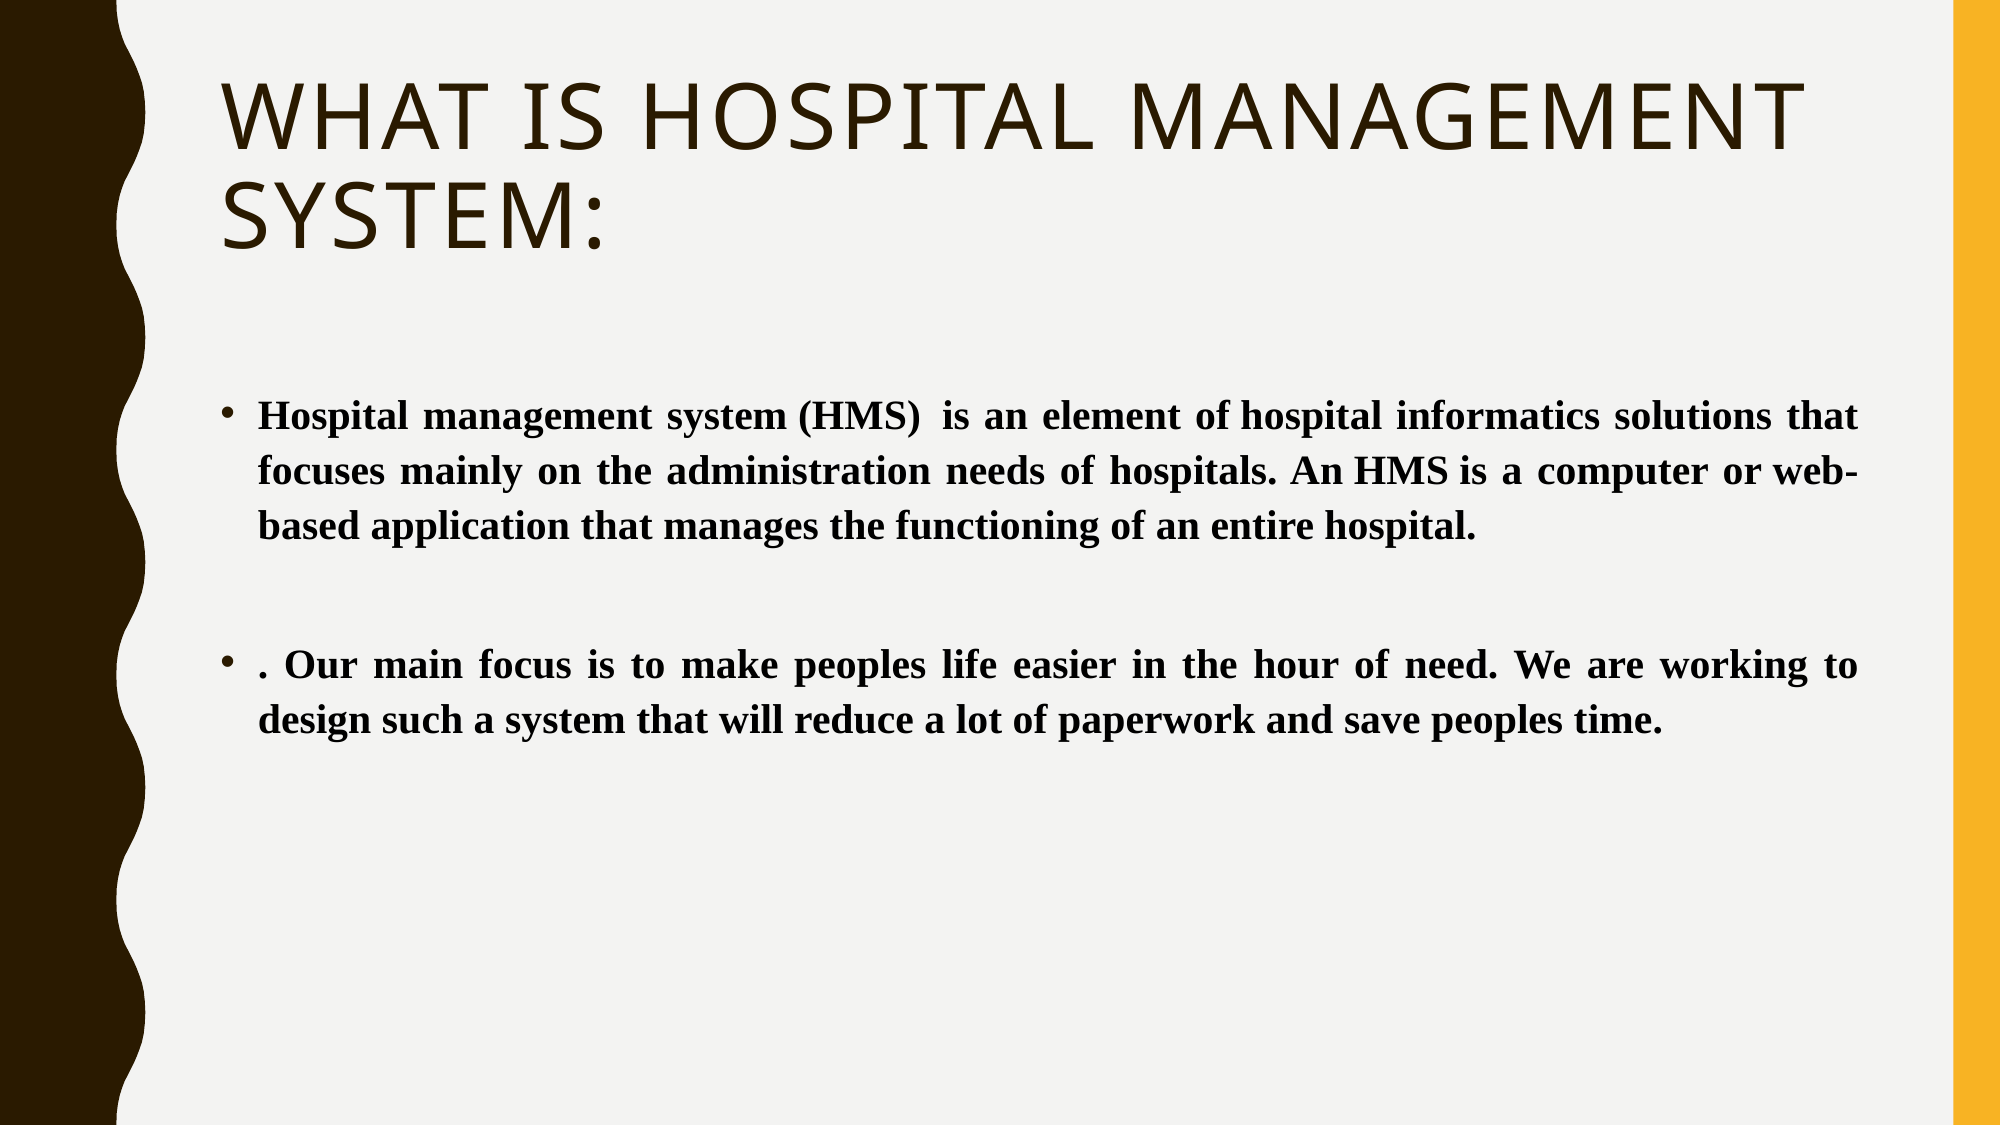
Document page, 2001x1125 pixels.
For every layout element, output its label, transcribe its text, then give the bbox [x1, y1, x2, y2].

title What is Hospital management system: [205, 62, 1875, 308]
list Hospital management system (HMS) is an element of hospital informatics solutions that focuses mainly on the administration needs of hospitals. An HMS is a computer or web-based application that manages the functioning of an entire hospital. . Our main focus is to make peoples life easier in the hour of need. We are working to design such a system that will reduce a lot of paperwork and save peoples time. [205, 375, 1875, 965]
